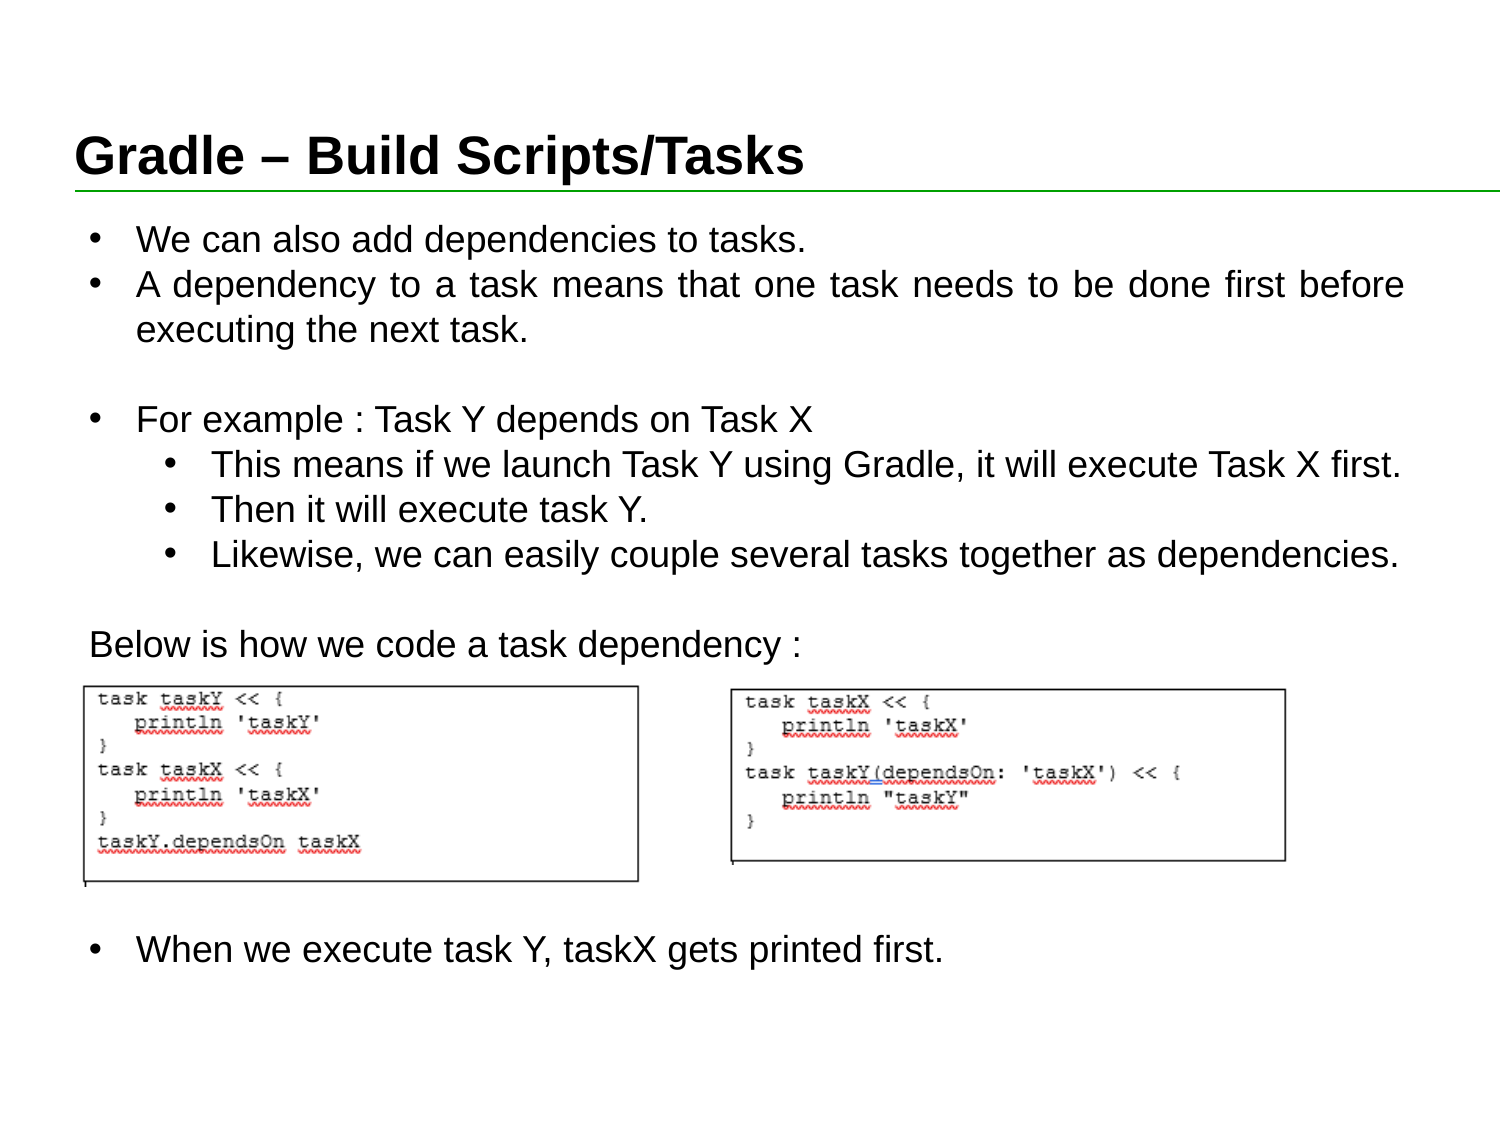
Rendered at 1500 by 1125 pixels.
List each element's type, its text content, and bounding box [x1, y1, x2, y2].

text_box We can also add dependencies to tasks. A dependency to a task means that one task needs to be done first before executing the next task. For example : Task Y depends on Task X This means if we launch Task Y using Gradle, it will execute Task X first. Then it will execute task Y. Likewise, we can easily couple several tasks together as dependencies. Below is how we code a task dependency : [74, 207, 1421, 718]
picture [723, 678, 1292, 865]
text_box When we execute task Y, taskX gets printed first. [74, 918, 1421, 1023]
picture [73, 678, 647, 887]
title Gradle – Build Scripts/Tasks [74, 56, 1421, 186]
